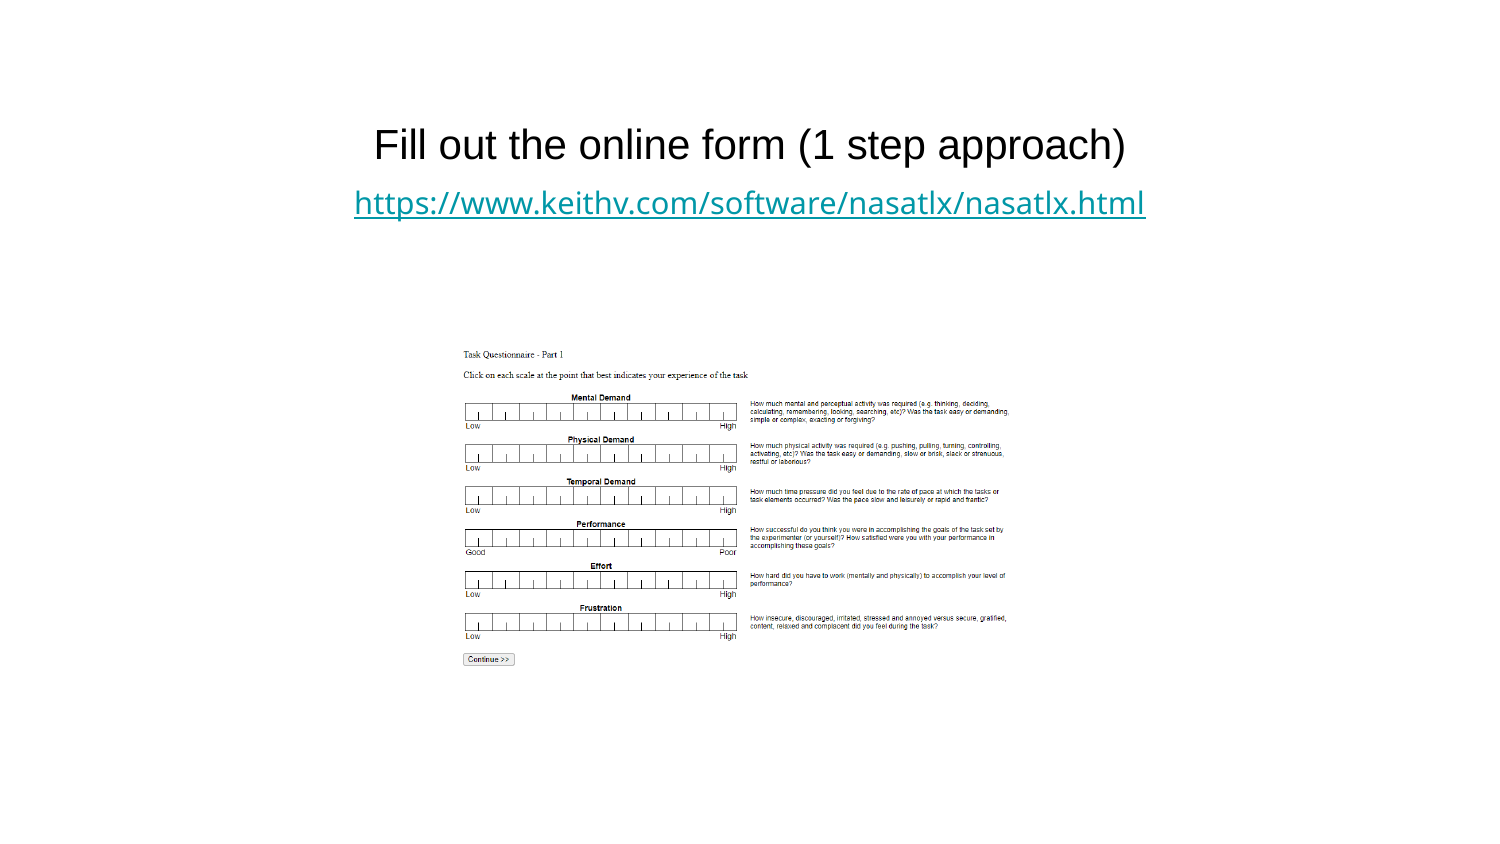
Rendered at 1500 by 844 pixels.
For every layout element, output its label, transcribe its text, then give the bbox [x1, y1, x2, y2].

picture [459, 349, 1017, 668]
title Fill out the online form (1 step approach) https://www.keithv.com/software/nasatlx/nasatlx.html [51, 102, 1449, 241]
